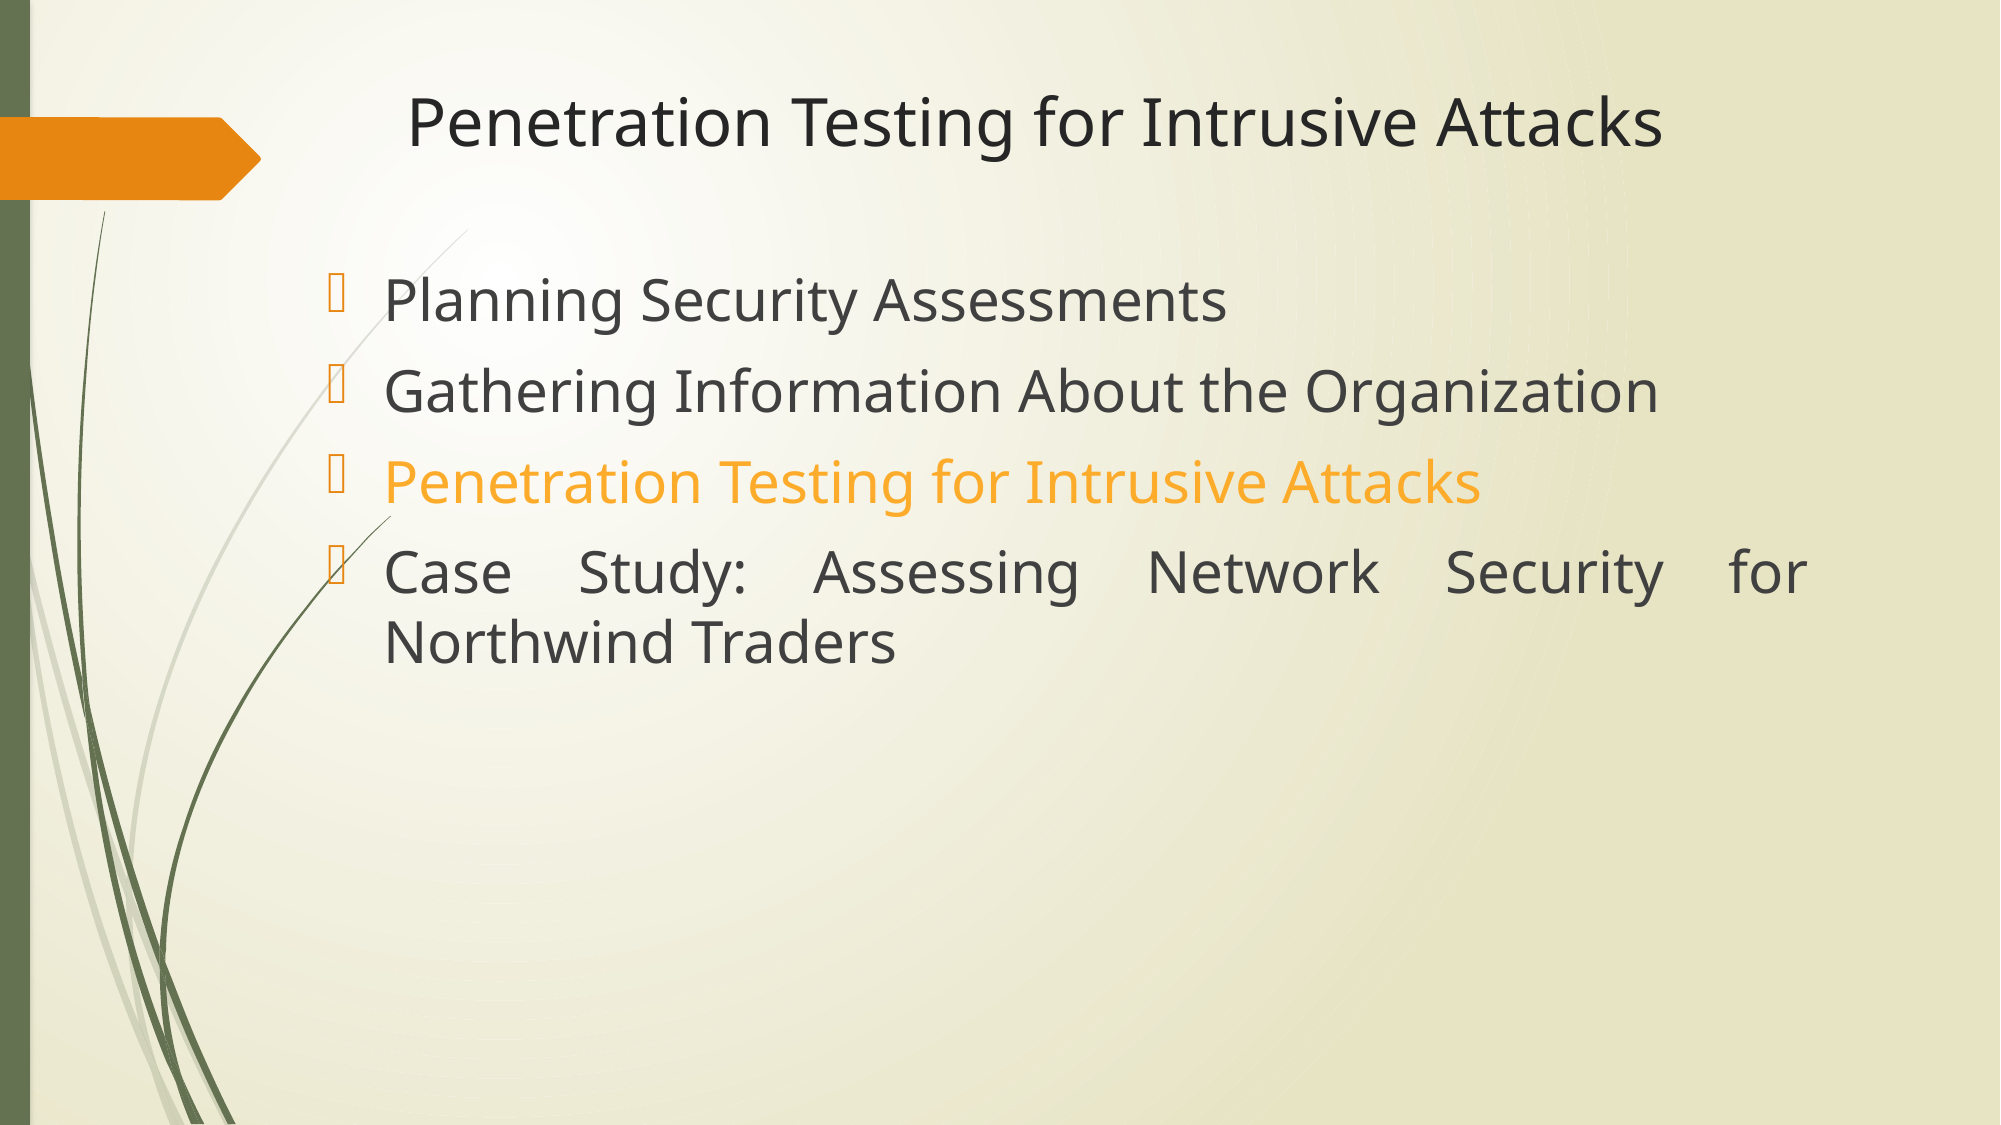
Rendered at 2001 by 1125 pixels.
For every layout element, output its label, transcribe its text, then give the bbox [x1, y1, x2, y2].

title Penetration Testing for Intrusive Attacks [305, 72, 1768, 283]
list Planning Security Assessments Gathering Information About the Organization Penetration Testing for Intrusive Attacks Case Study: Assessing Network Security for Northwind Traders [326, 263, 1809, 856]
